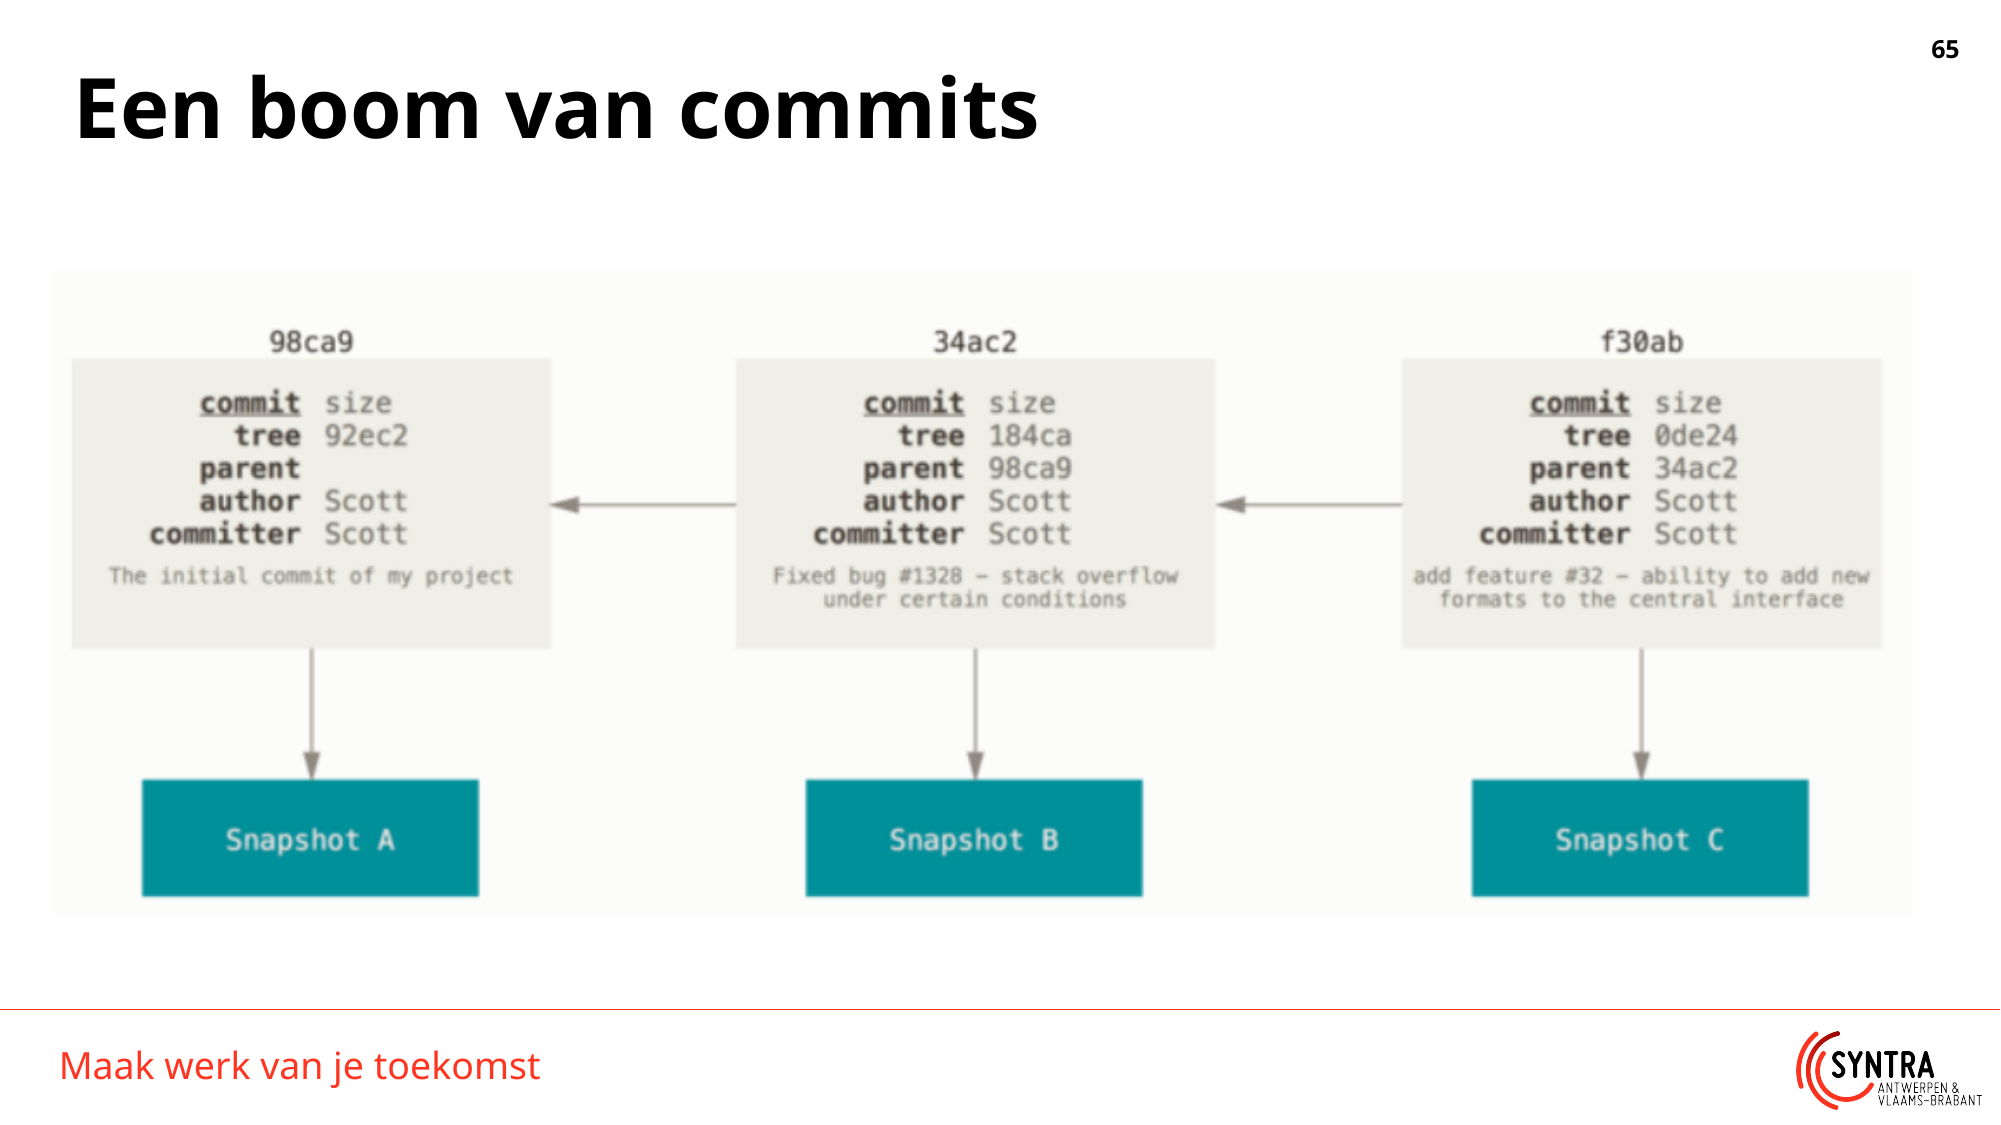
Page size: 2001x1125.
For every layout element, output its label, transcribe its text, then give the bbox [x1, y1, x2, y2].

title Een boom van commits [59, 59, 1901, 271]
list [52, 271, 1913, 914]
picture [1796, 1031, 1982, 1110]
